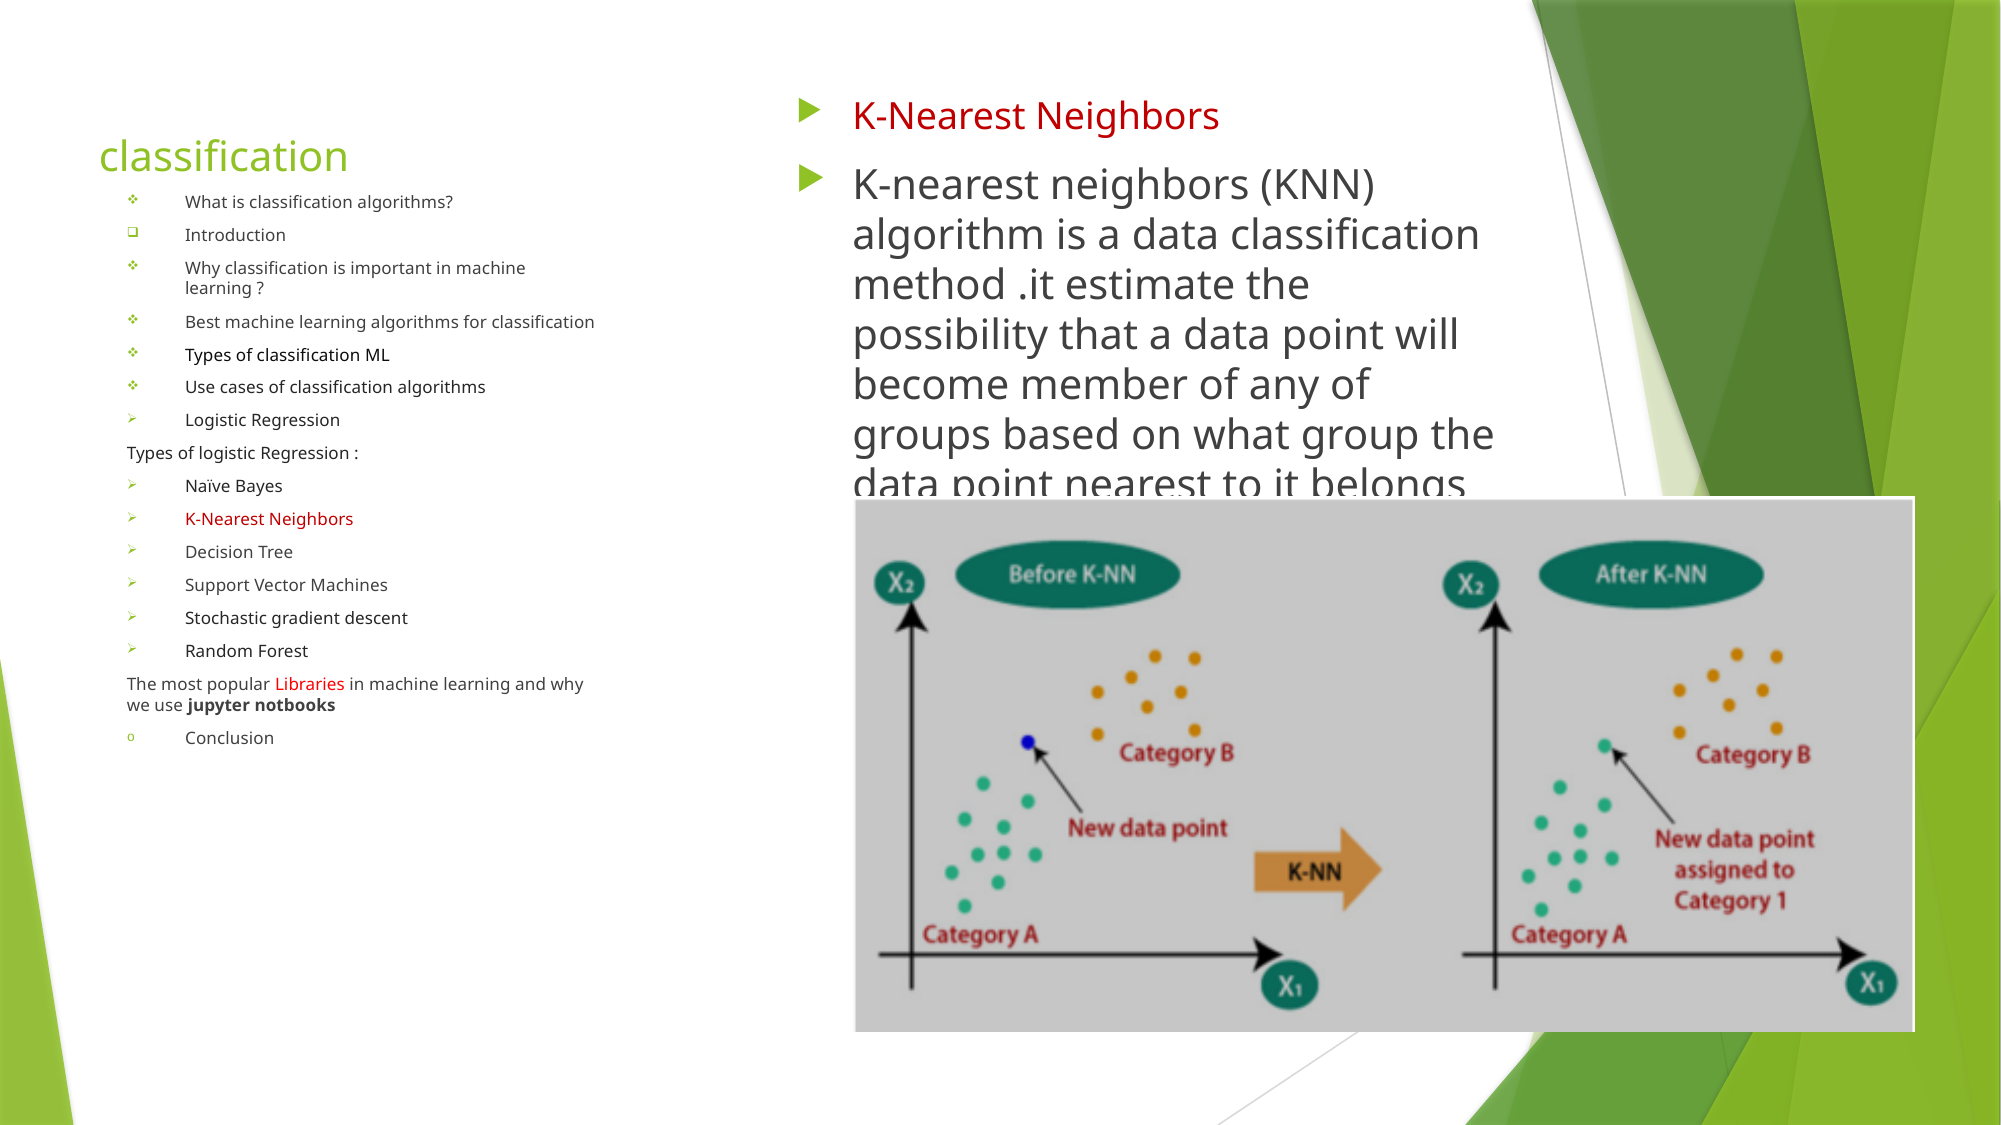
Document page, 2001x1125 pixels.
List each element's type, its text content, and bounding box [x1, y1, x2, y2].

title classification [84, 85, 730, 188]
list K-Nearest Neighbors K-nearest neighbors (KNN) algorithm is a data classification method .it estimate the possibility that a data point will become member of any of groups based on what group the data point nearest to it belongs to. [780, 84, 1522, 991]
picture [849, 495, 1916, 1032]
list What is classification algorithms? Introduction Why classification is important in machine learning ? Best machine learning algorithms for classification Types of classification ML Use cases of classification algorithms Logistic Regression Types of logistic Regression : Naïve Bayes K-Nearest Neighbors Decision Tree Support Vector Machines Stochastic gradient descent Random Forest The most popular Libraries in machine learning and why we use jupyter notbooks Conclusion [111, 183, 621, 762]
